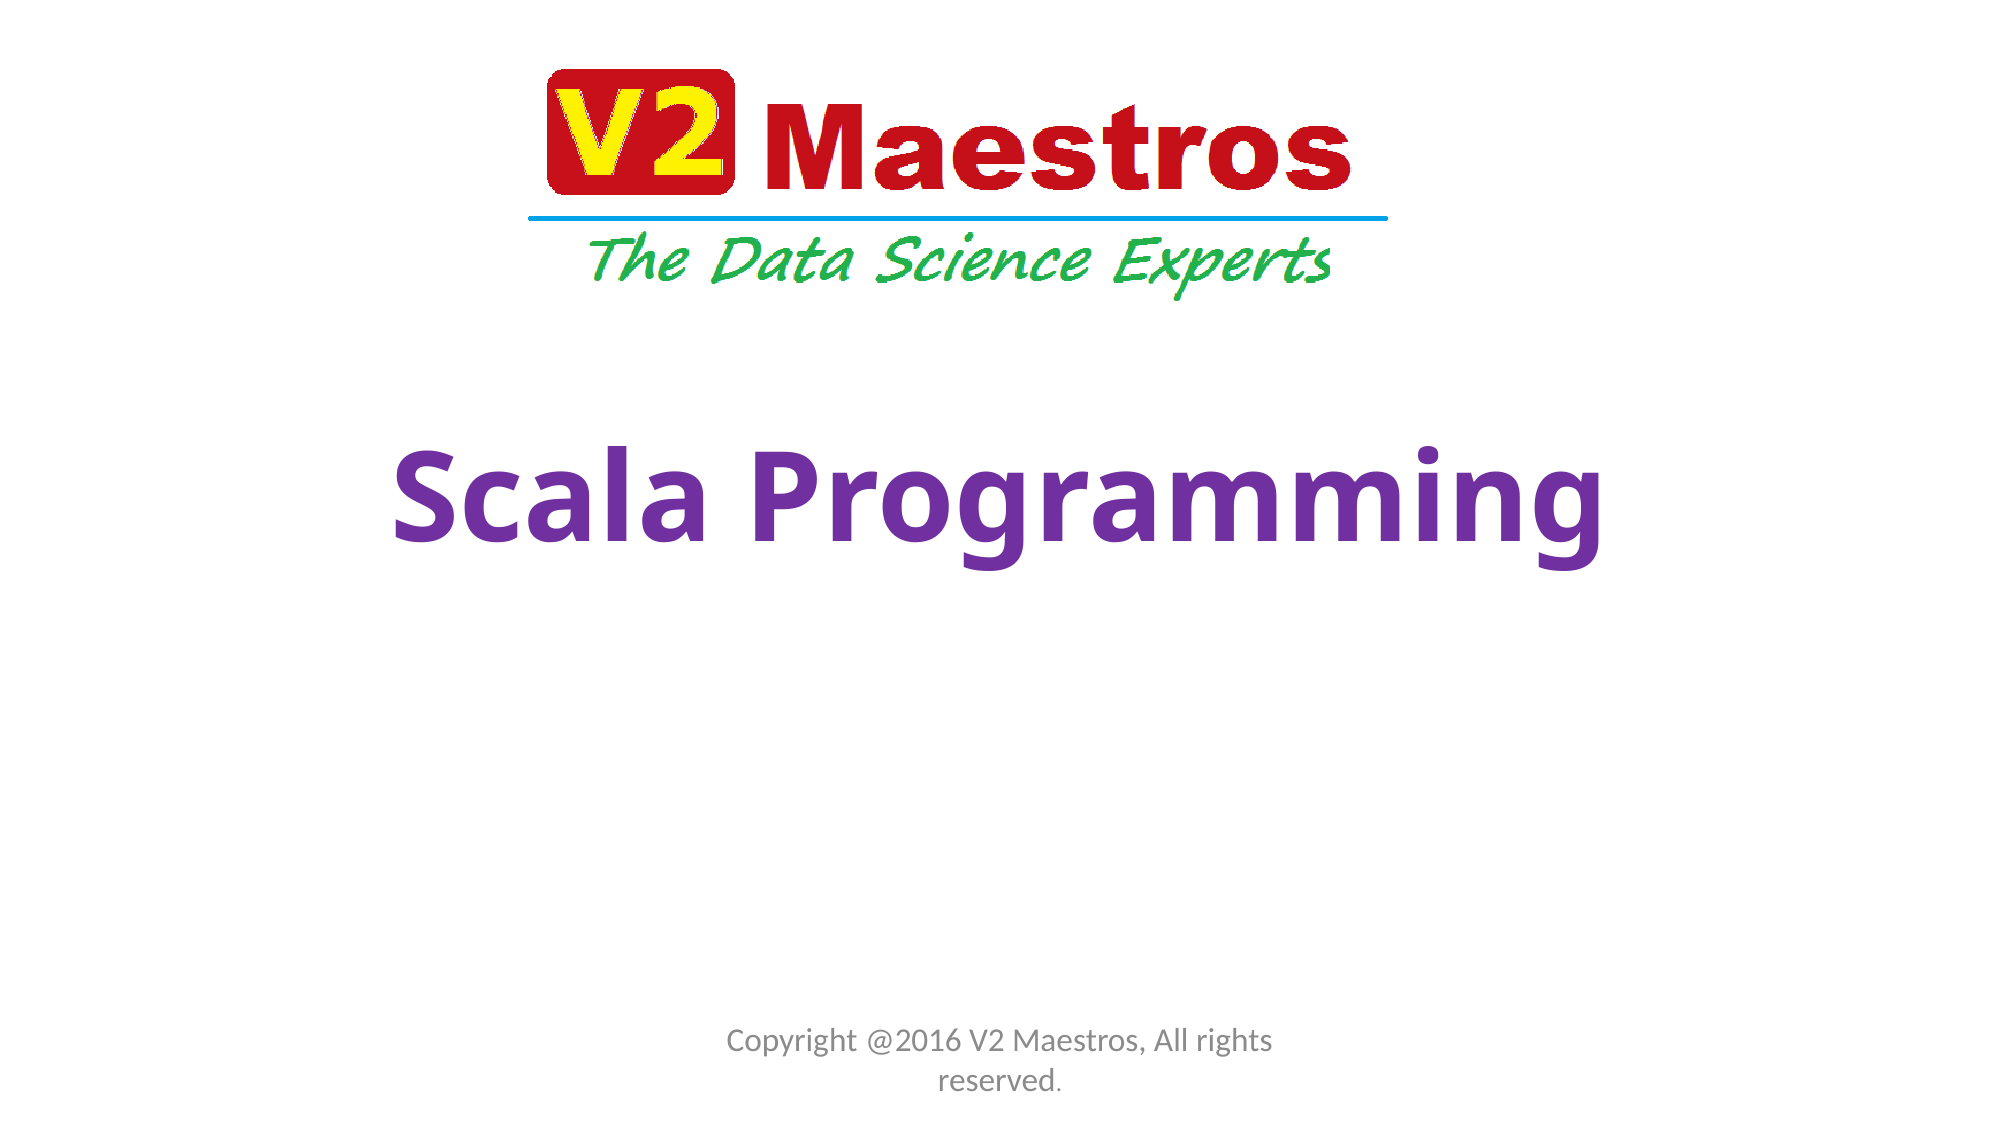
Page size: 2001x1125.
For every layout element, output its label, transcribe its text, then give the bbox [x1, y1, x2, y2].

footer Copyright @2016 V2 Maestros, All rights reserved. [662, 1042, 1338, 1103]
picture [525, 49, 1389, 184]
title Scala Programming [249, 184, 1750, 576]
